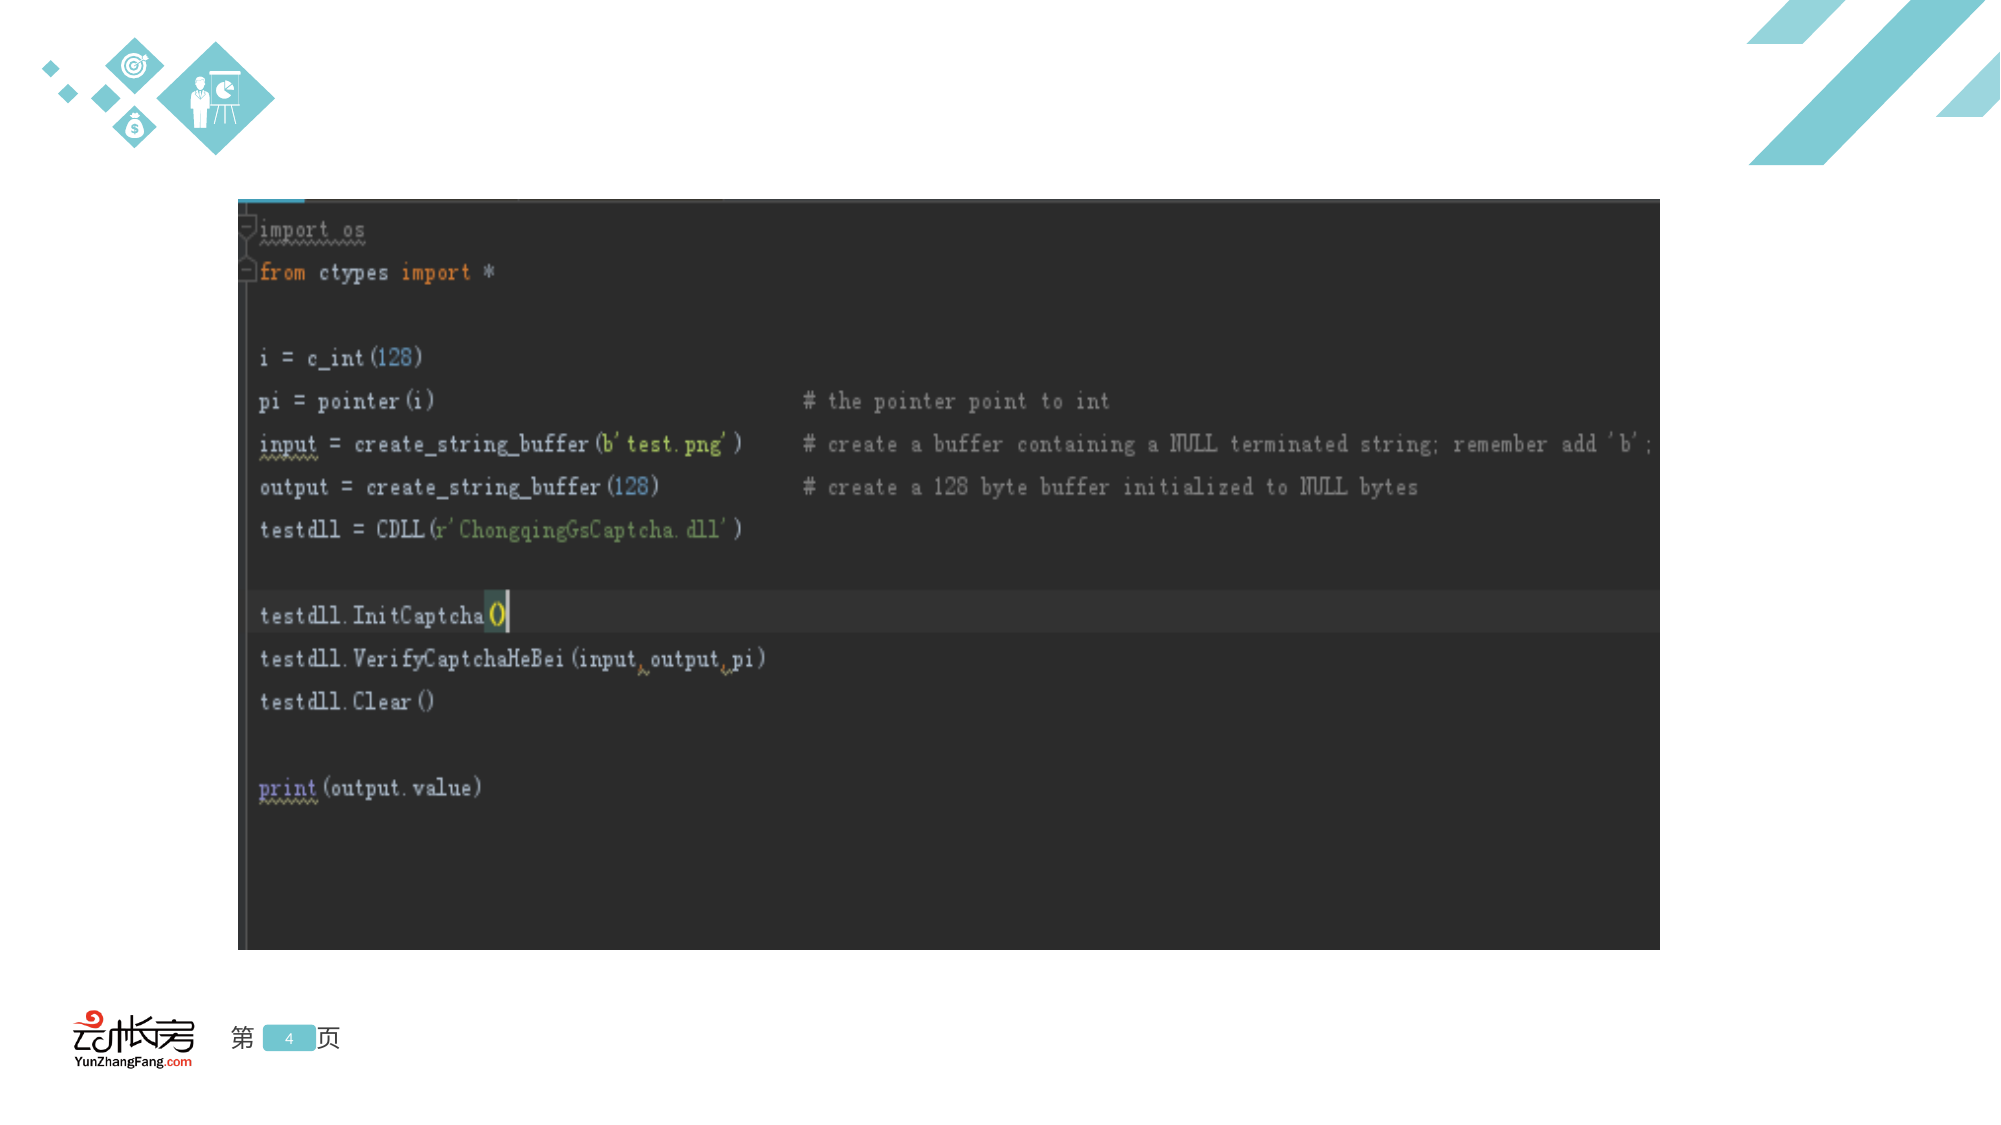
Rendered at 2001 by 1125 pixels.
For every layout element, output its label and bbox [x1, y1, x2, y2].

text_box [1933, 50, 2000, 118]
text_box [1745, 0, 1987, 167]
picture [69, 1002, 200, 1074]
picture [238, 199, 1660, 950]
text_box [1744, 0, 1848, 45]
